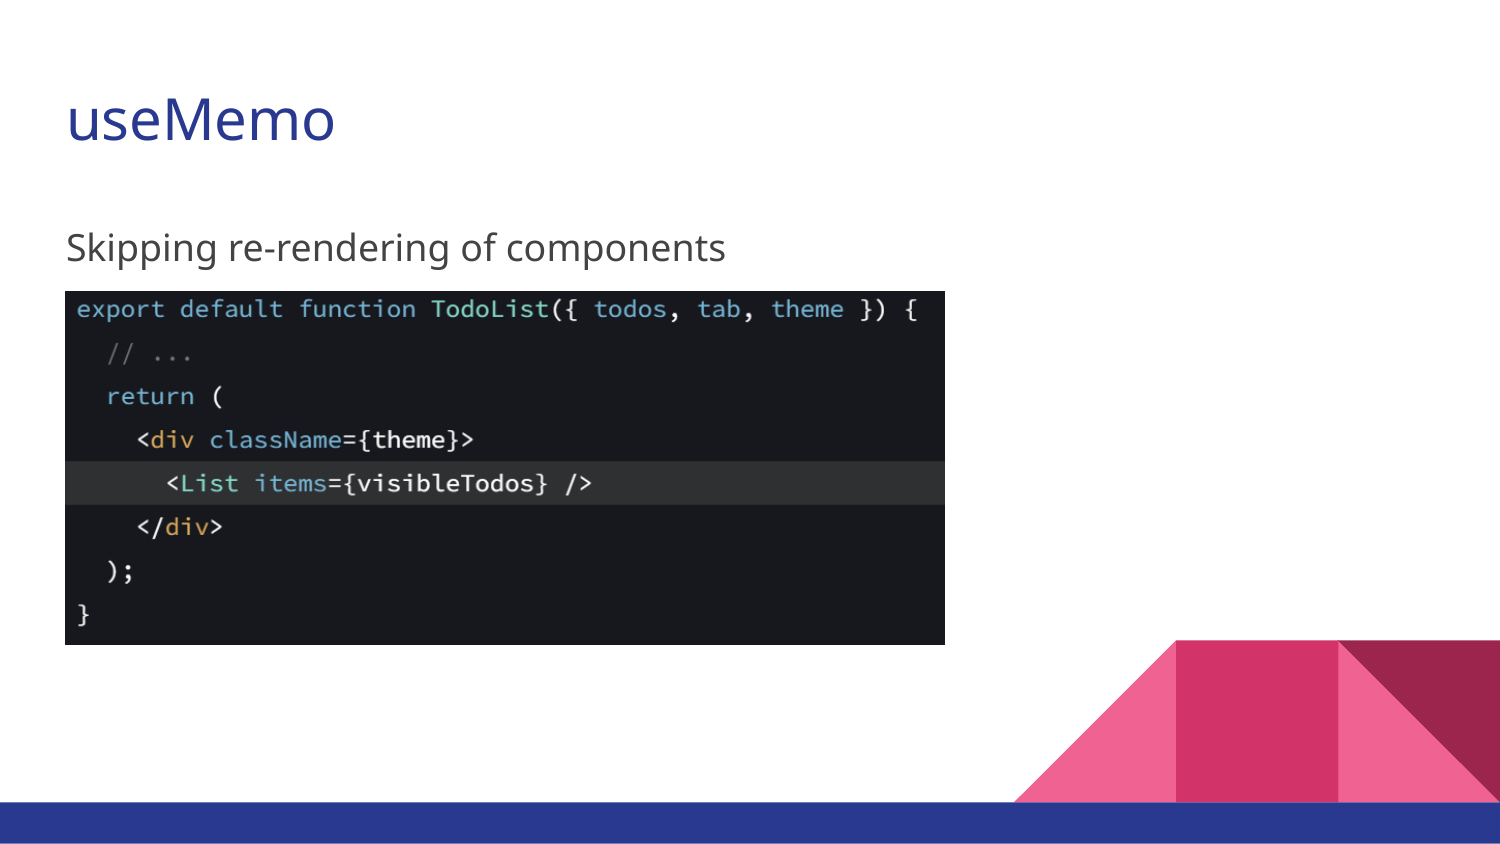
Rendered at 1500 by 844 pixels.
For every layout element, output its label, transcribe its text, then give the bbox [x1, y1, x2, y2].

list Skipping re-rendering of components [51, 201, 1449, 750]
picture [64, 291, 946, 645]
title useMemo [51, 67, 1449, 167]
